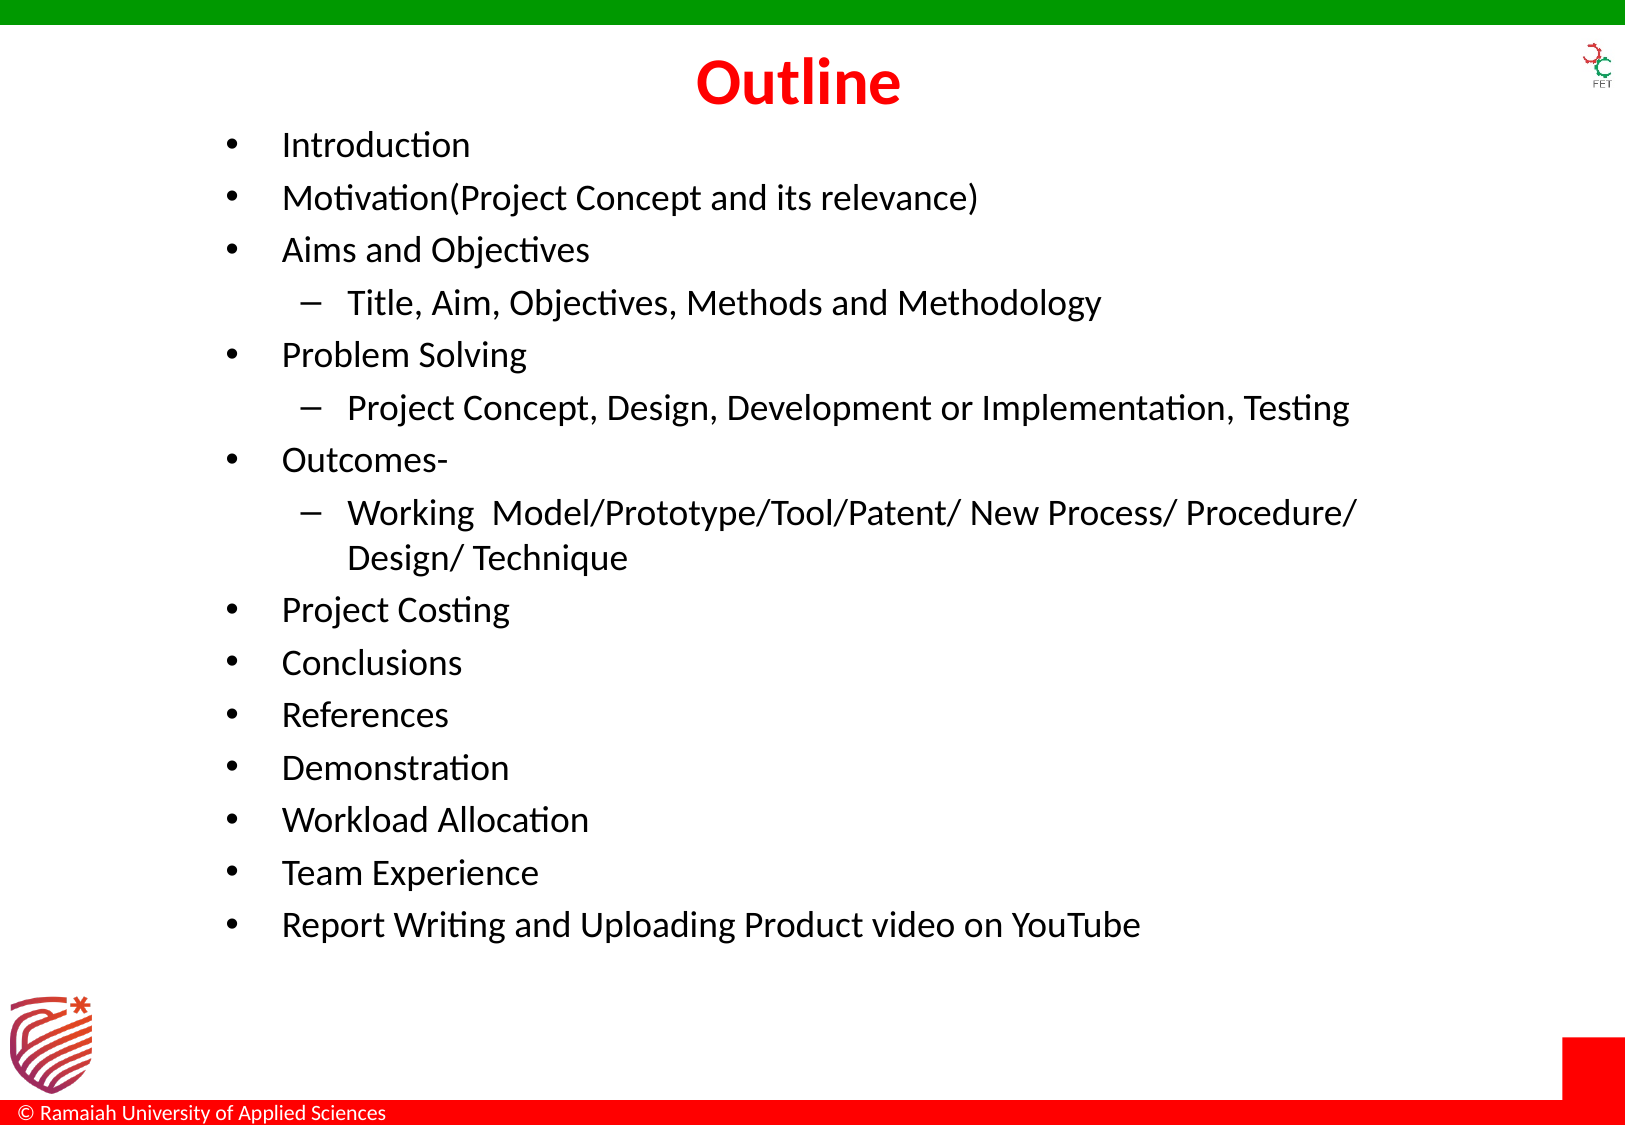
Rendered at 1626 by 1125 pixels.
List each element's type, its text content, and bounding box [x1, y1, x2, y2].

picture [10, 996, 92, 1094]
list Introduction Motivation(Project Concept and its relevance) Aims and Objectives Title, Aim, Objectives, Methods and Methodology Problem Solving Project Concept, Design, Development or Implementation, Testing Outcomes- Working Model/Prototype/Tool/Patent/ New Process/ Procedure/ Design/ Technique Project Costing Conclusions References Demonstration Workload Allocation Team Experience Report Writing and Uploading Product video on YouTube [210, 113, 1431, 1048]
title Outline [68, 30, 1531, 135]
picture [1570, 27, 1624, 103]
